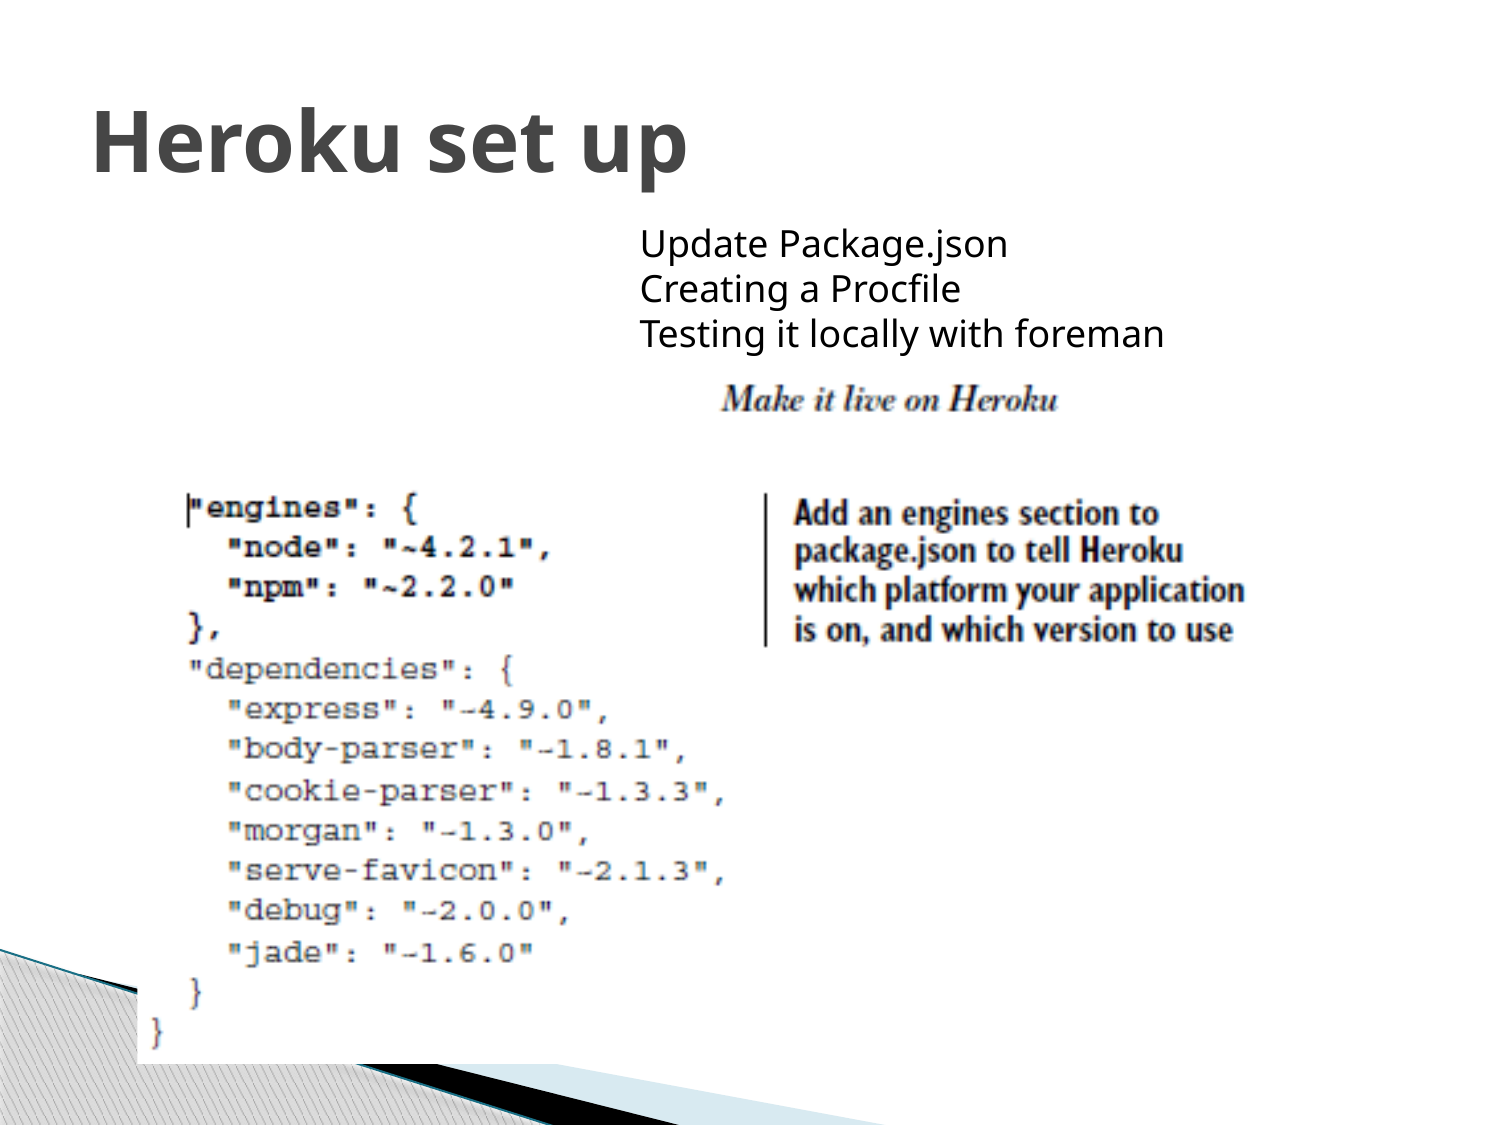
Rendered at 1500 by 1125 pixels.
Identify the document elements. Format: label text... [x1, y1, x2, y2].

text_box Update Package.json Creating a Procfile Testing it locally with foreman [624, 212, 1438, 363]
title Heroku set up [75, 45, 1425, 233]
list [137, 362, 1302, 1064]
